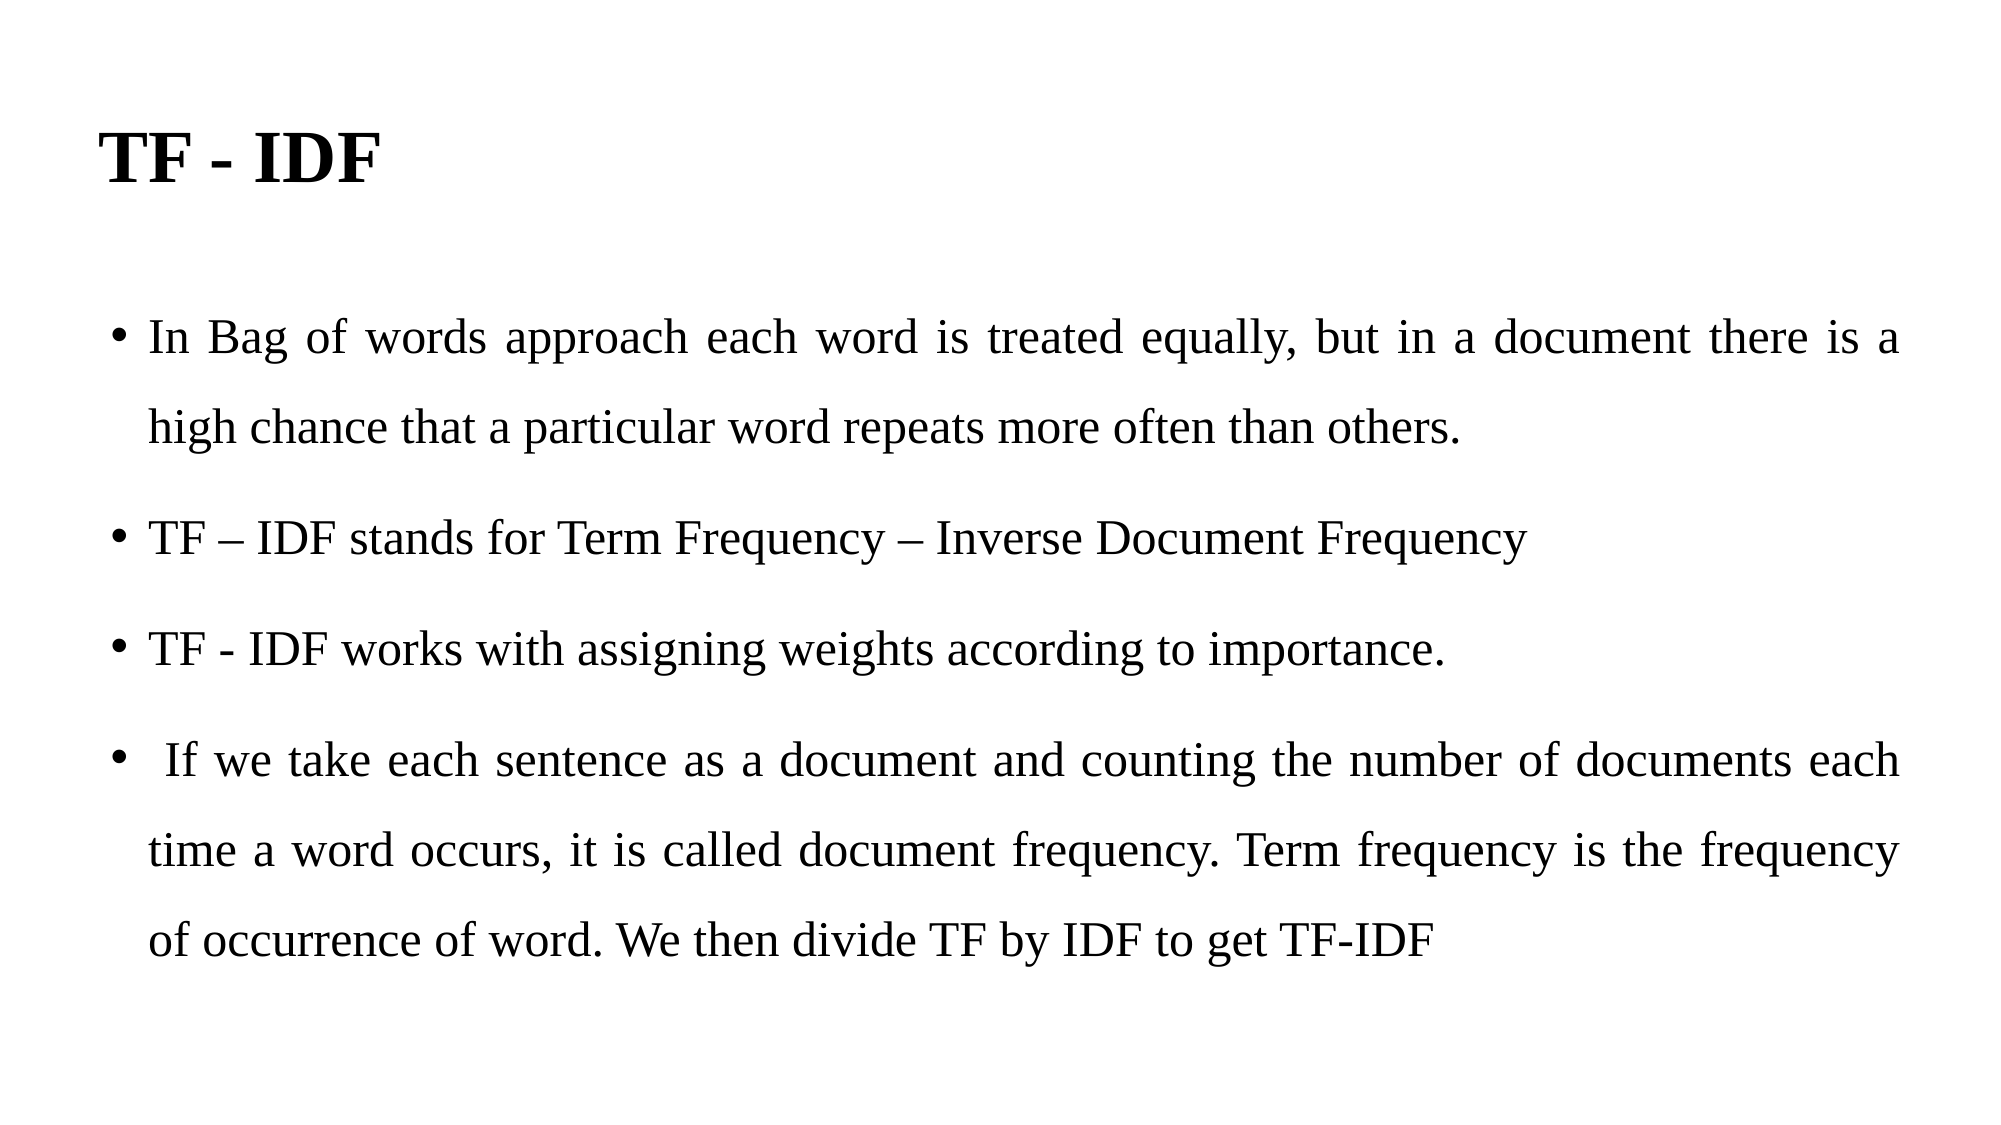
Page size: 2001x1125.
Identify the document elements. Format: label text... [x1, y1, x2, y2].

title TF - IDF [83, 49, 1809, 267]
list In Bag of words approach each word is treated equally, but in a document there is a high chance that a particular word repeats more often than others. TF – IDF stands for Term Frequency – Inverse Document Frequency TF - IDF works with assigning weights according to importance. If we take each sentence as a document and counting the number of documents each time a word occurs, it is called document frequency. Term frequency is the frequency of occurrence of word. We then divide TF by IDF to get TF-IDF [95, 266, 1917, 1076]
